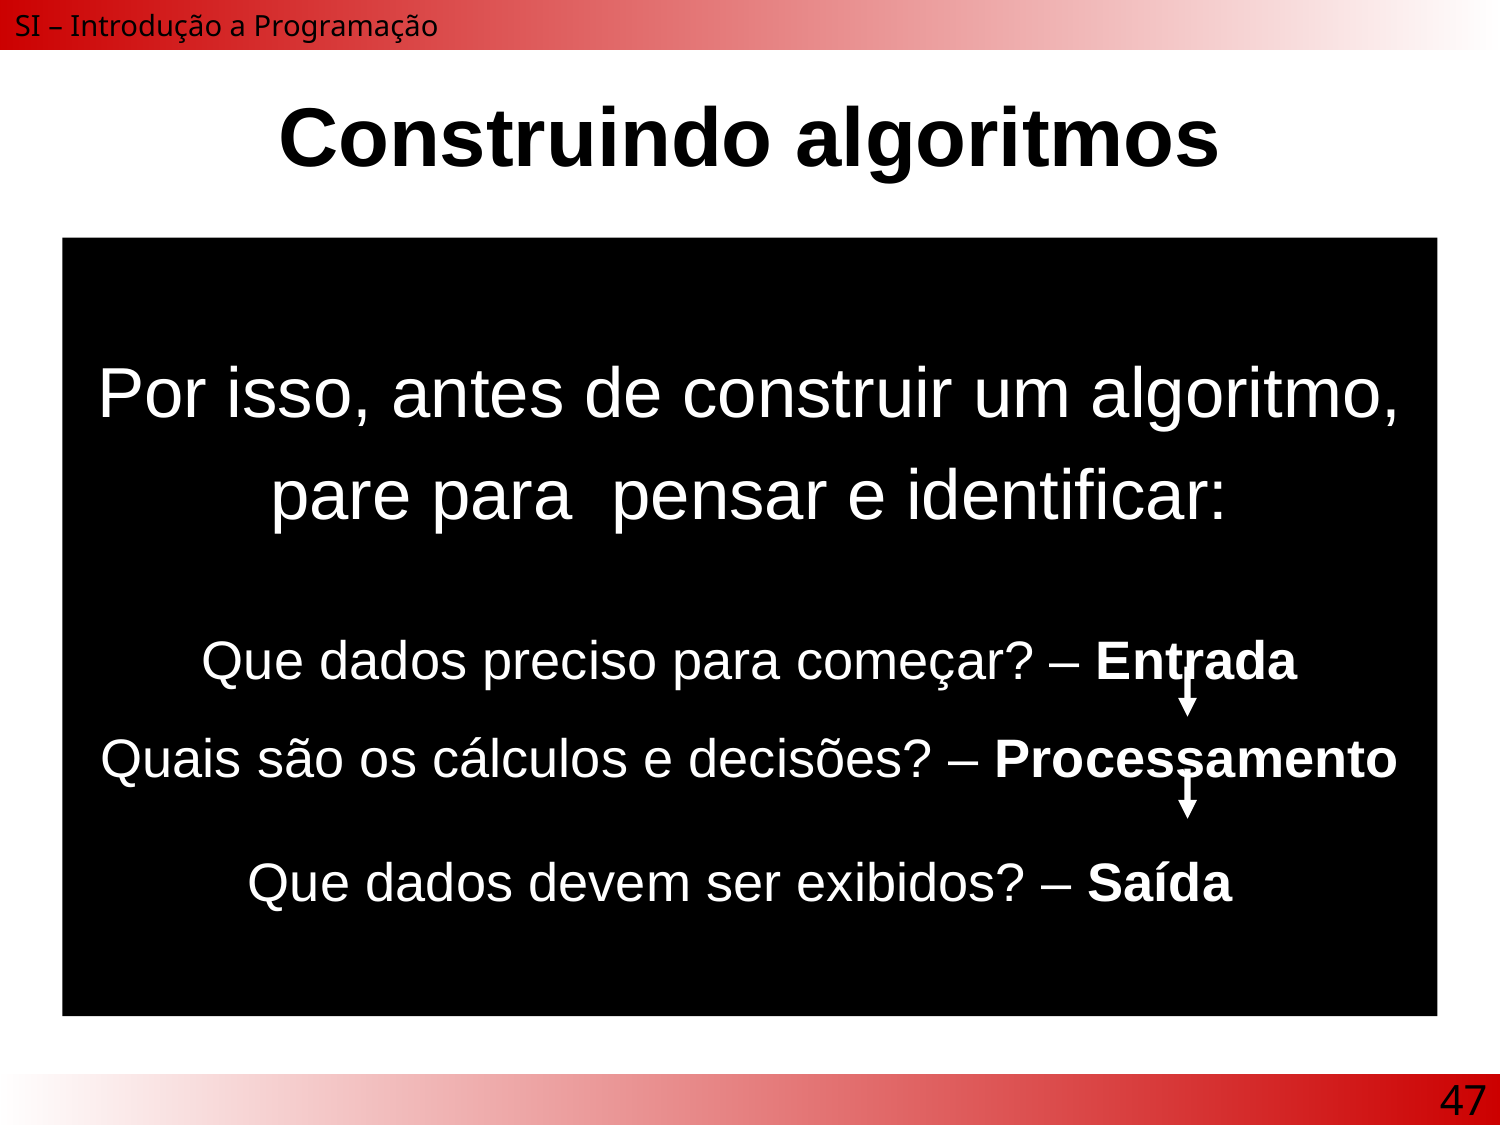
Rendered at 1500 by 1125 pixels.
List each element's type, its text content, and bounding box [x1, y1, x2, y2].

slide_number 47 [1299, 1065, 1500, 1125]
text_box [741, 1072, 751, 1113]
title Construindo algoritmos [0, 77, 1500, 188]
text_box [1181, 666, 1194, 717]
text_box Por isso, antes de construir um algoritmo, pare para pensar e identificar: Que dados preciso para começar? – Entrada Quais são os cálculos e decisões? – Processamento Que dados devem ser exibidos? – Saída [62, 237, 1438, 1017]
text_box [1181, 768, 1194, 819]
